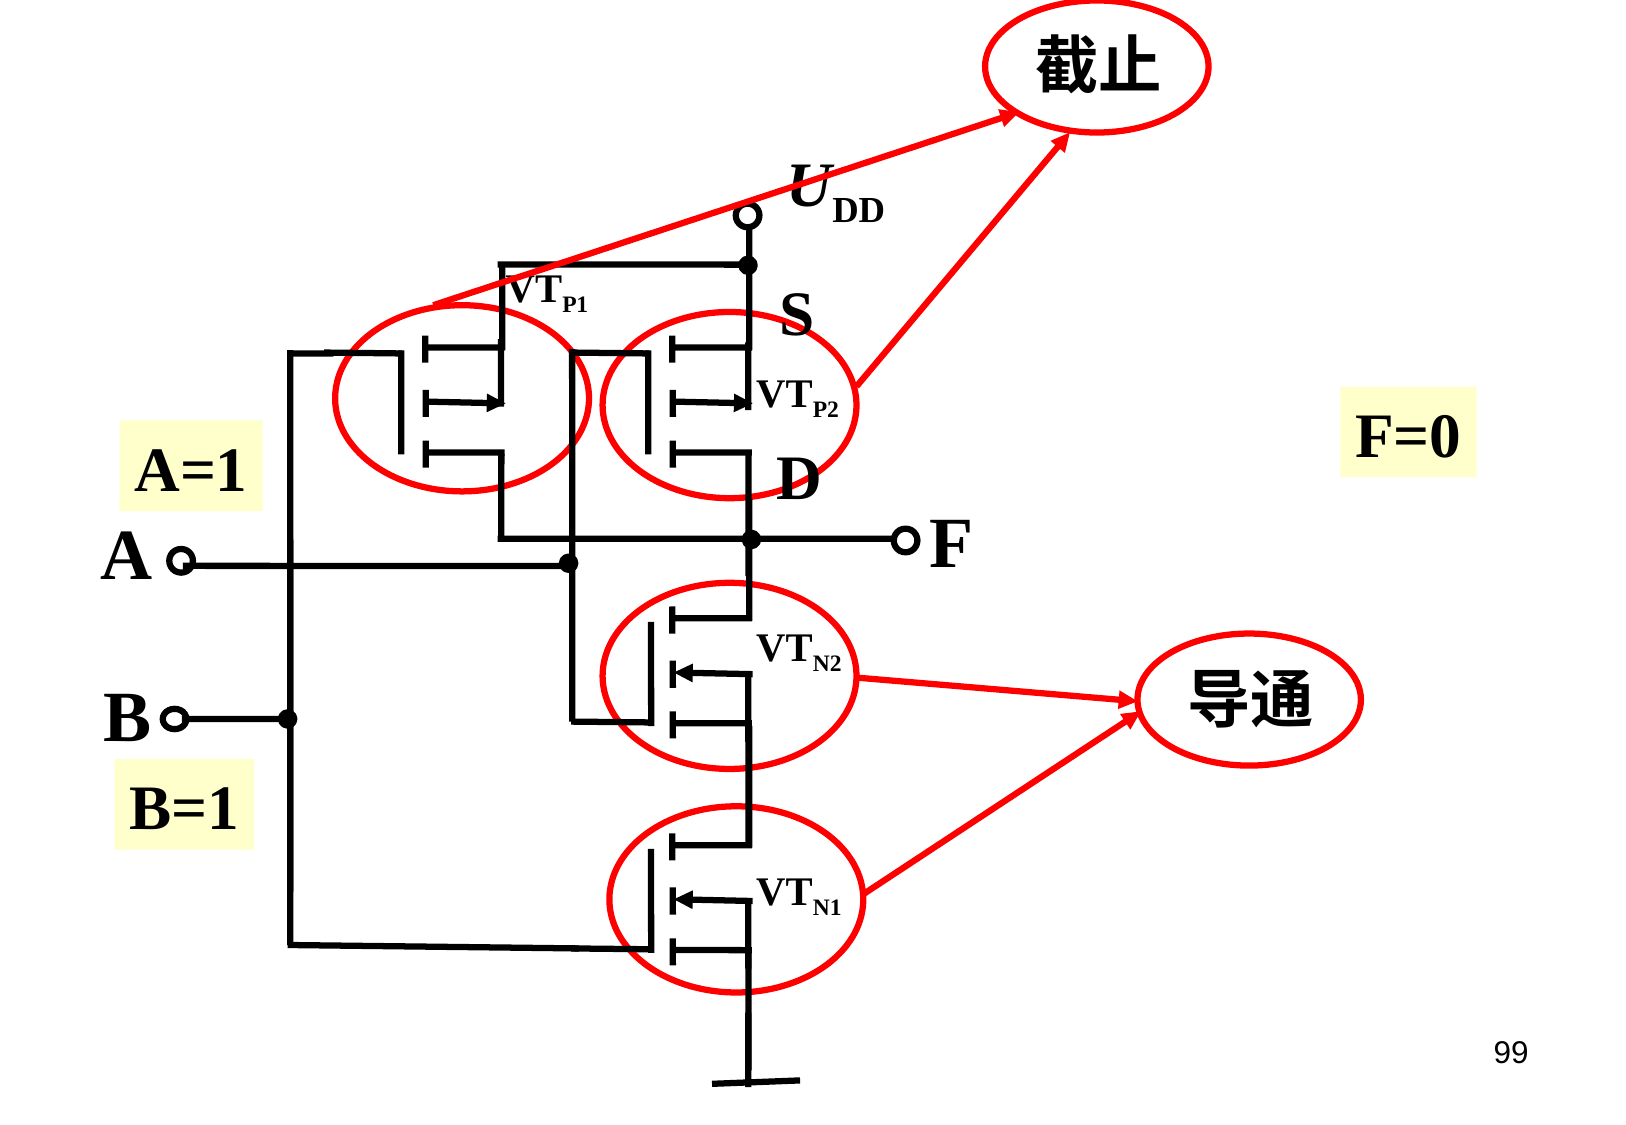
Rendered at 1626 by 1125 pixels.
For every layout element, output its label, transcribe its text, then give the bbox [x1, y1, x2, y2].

text_box [995, 689, 1138, 707]
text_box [85, 135, 990, 1088]
text_box 导通 [1172, 652, 1329, 743]
text_box F=0 [1340, 386, 1477, 478]
text_box [995, 132, 1070, 222]
text_box [995, 711, 1141, 808]
slide_number 99 [1164, 1024, 1544, 1103]
text_box [985, 18, 1209, 133]
text_box [1022, 0, 1171, 17]
text_box [952, 110, 1019, 134]
text_box [1137, 633, 1361, 766]
text_box 截止 [1020, 17, 1177, 109]
